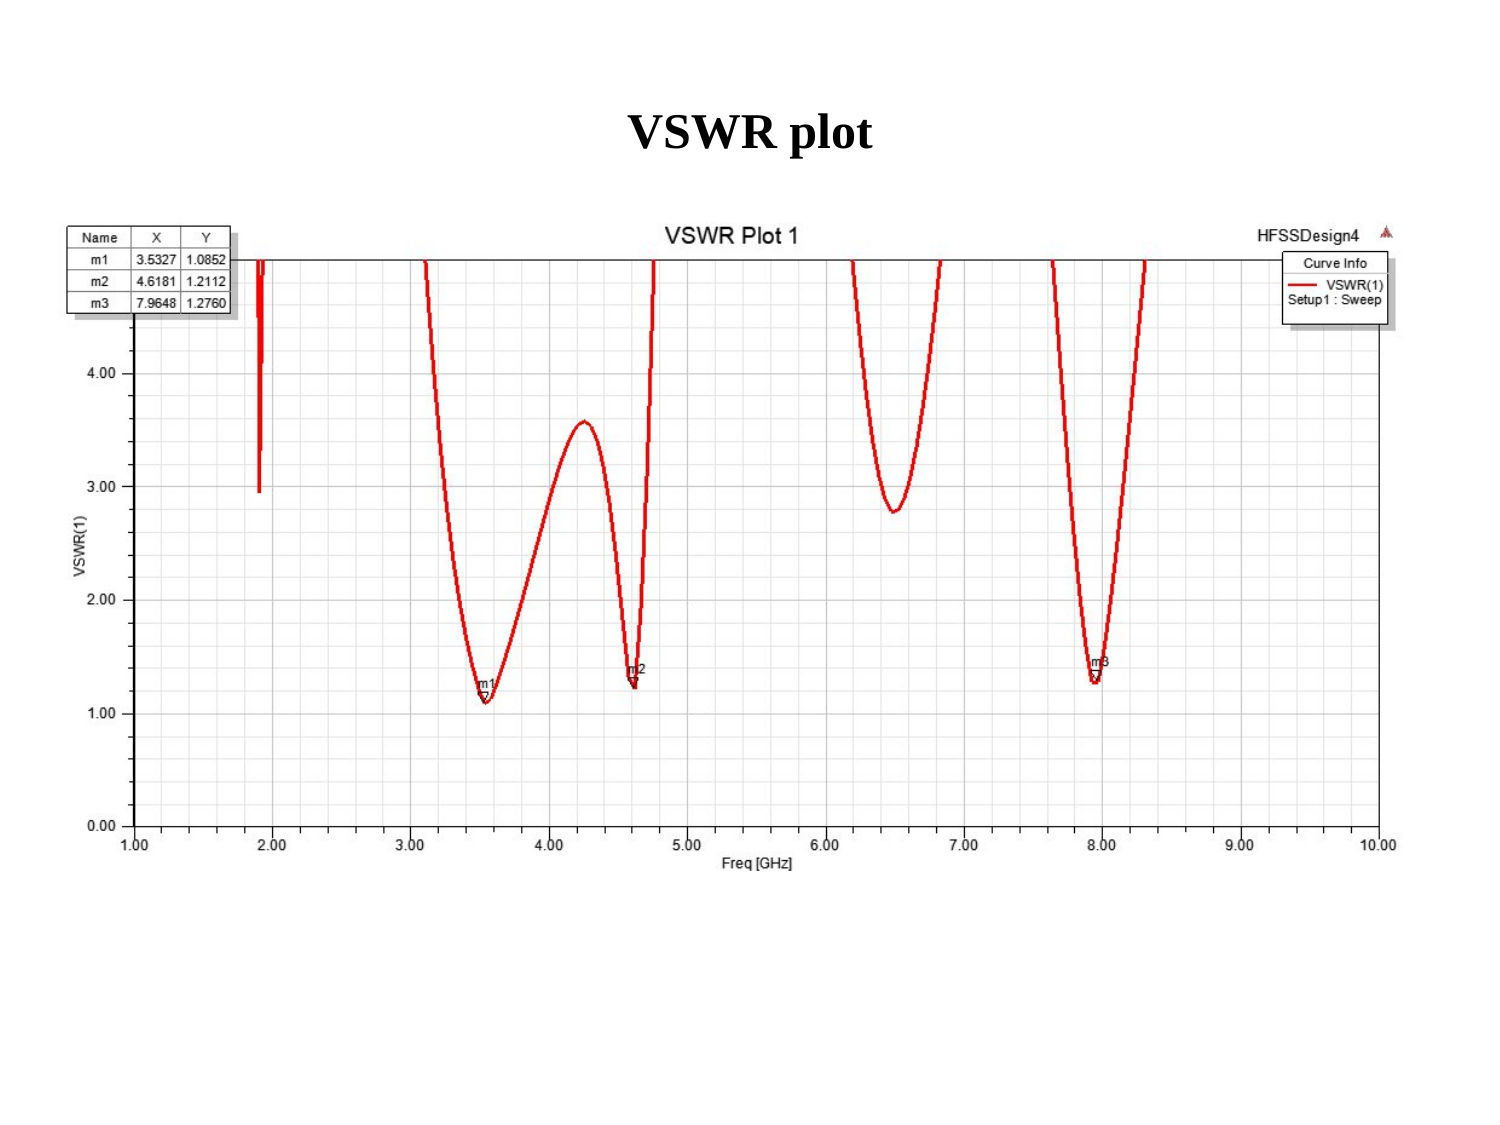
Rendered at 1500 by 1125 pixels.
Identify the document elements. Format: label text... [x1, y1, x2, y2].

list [58, 222, 1409, 877]
title VSWR plot [0, 70, 1500, 188]
